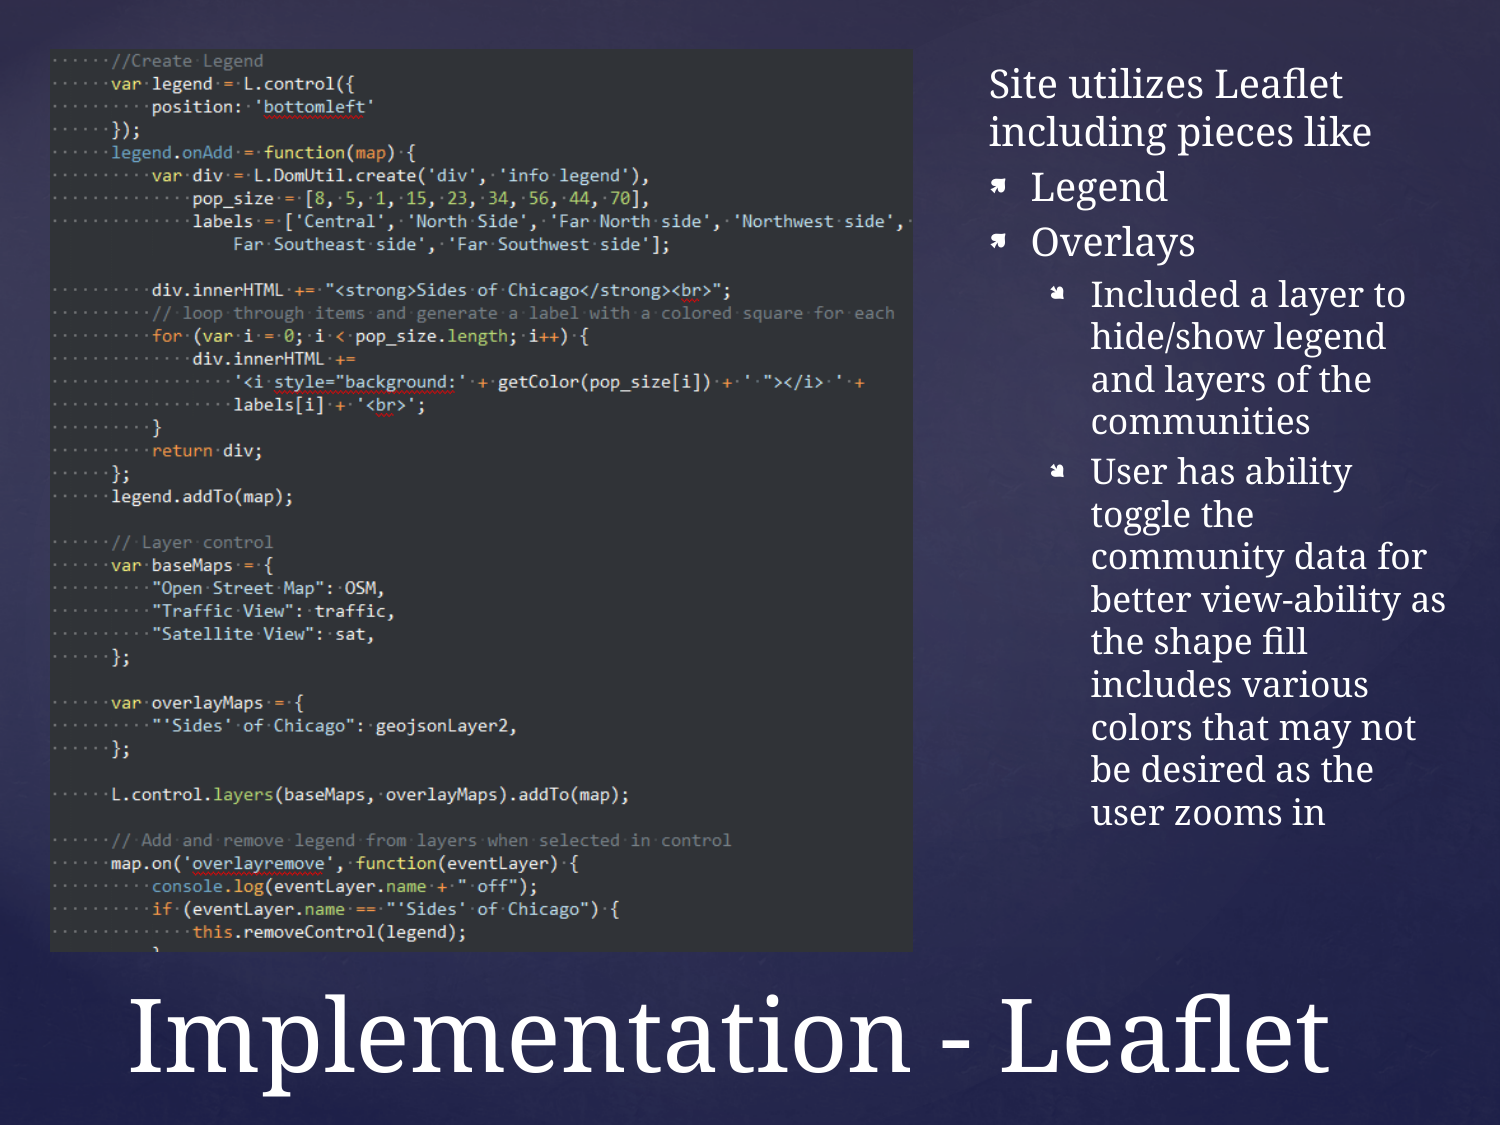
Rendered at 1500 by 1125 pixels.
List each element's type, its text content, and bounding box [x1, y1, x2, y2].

title Implementation - Leaflet [112, 950, 1435, 1100]
list Site utilizes Leaflet including pieces like Legend Overlays Included a layer to hide/show legend and layers of the communities User has ability toggle the community data for better view-ability as the shape fill includes various colors that may not be desired as the user zooms in [919, 51, 1463, 925]
picture [49, 49, 913, 953]
